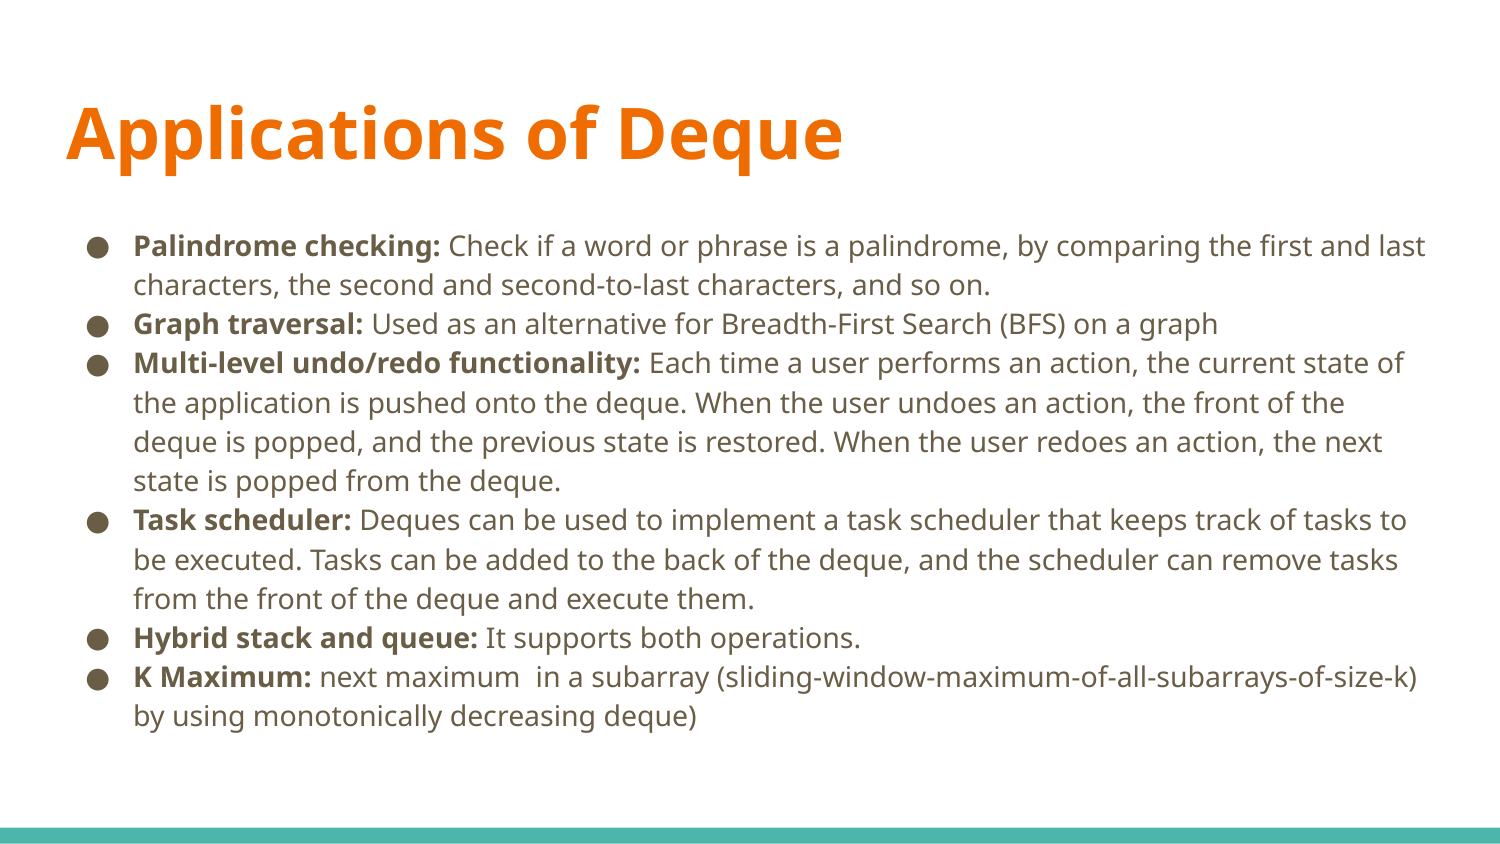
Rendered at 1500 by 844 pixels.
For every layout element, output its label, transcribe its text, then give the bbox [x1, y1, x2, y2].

title Applications of Deque [51, 72, 1449, 189]
list Palindrome checking: Check if a word or phrase is a palindrome, by comparing the first and last characters, the second and second-to-last characters, and so on. Graph traversal: Used as an alternative for Breadth-First Search (BFS) on a graph Multi-level undo/redo functionality: Each time a user performs an action, the current state of the application is pushed onto the deque. When the user undoes an action, the front of the deque is popped, and the previous state is restored. When the user redoes an action, the next state is popped from the deque. Task scheduler: Deques can be used to implement a task scheduler that keeps track of tasks to be executed. Tasks can be added to the back of the deque, and the scheduler can remove tasks from the front of the deque and execute them. Hybrid stack and queue: It supports both operations. K Maximum: next maximum in a subarray (sliding-window-maximum-of-all-subarrays-of-size-k) by using monotonically decreasing deque) [51, 207, 1449, 750]
